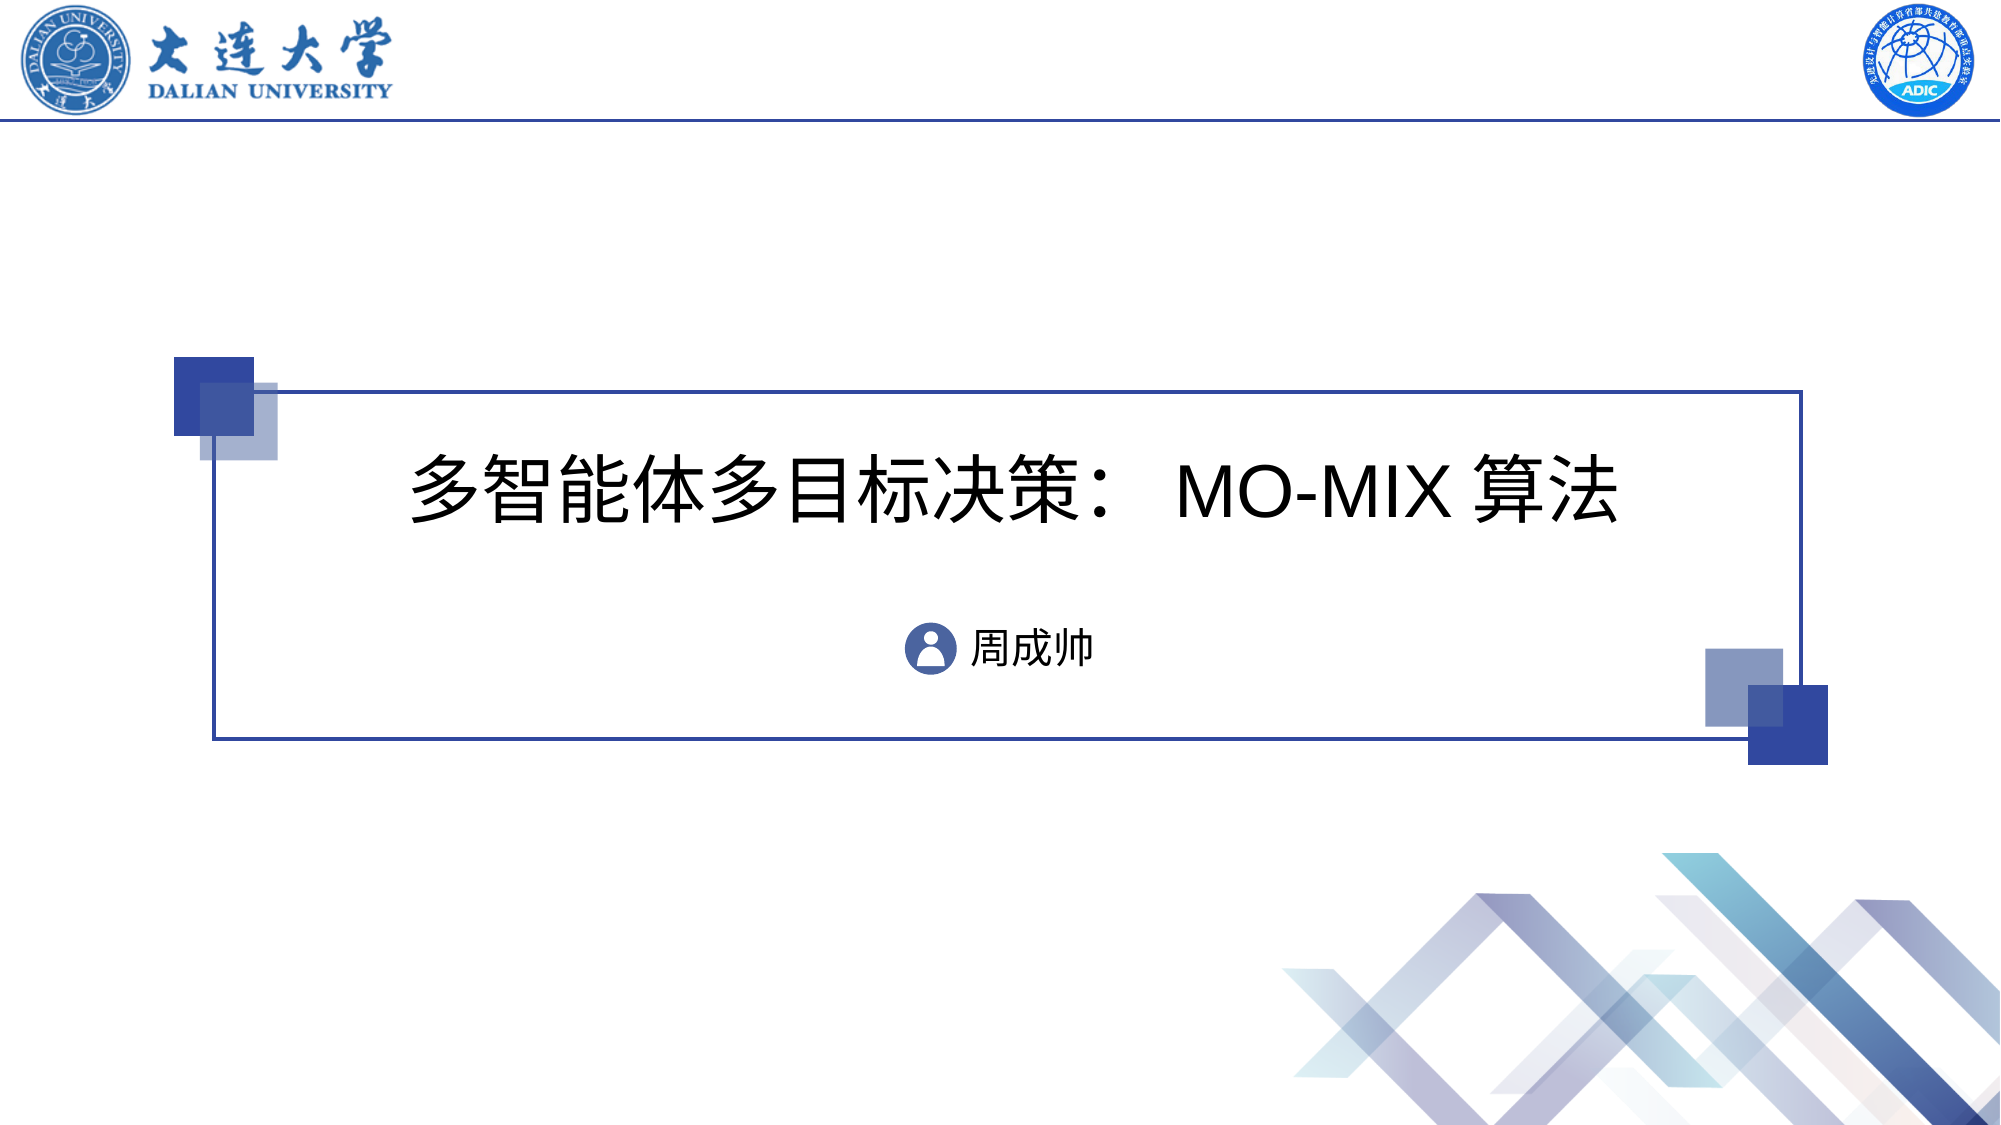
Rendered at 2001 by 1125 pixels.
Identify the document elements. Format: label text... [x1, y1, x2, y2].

picture [1037, 853, 2000, 1125]
text_box [199, 382, 279, 461]
picture [0, 0, 417, 120]
picture [1859, 0, 1978, 120]
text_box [904, 622, 957, 675]
text_box [174, 357, 254, 436]
picture [0, 121, 417, 125]
text_box [1748, 685, 1828, 765]
text_box [1704, 648, 1784, 728]
text_box 多智能体多目标决策：MO-MIX算法 [277, 435, 1750, 583]
text_box [213, 391, 1802, 740]
